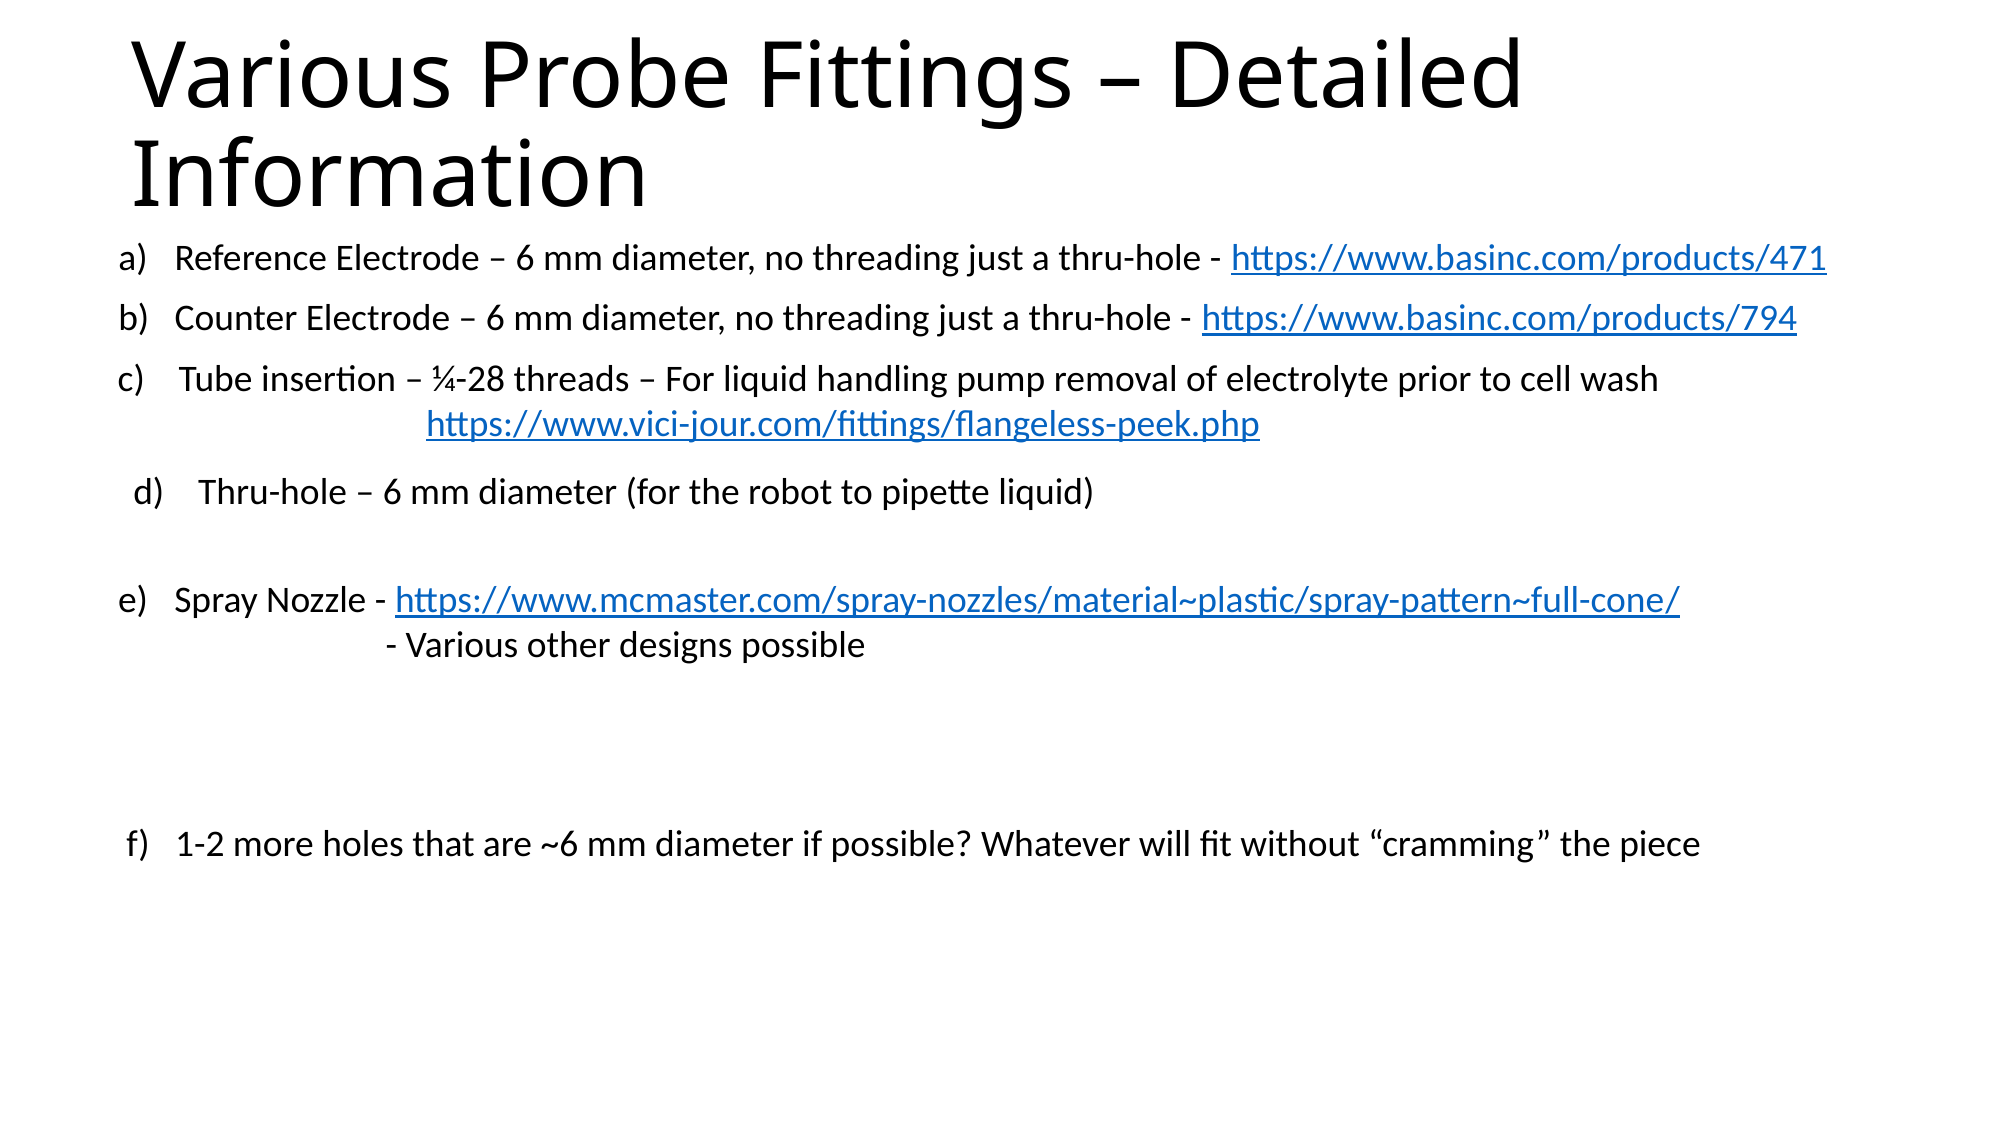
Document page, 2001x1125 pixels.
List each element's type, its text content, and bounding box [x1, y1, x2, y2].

text_box Various Probe Fittings – Detailed Information [116, 18, 1842, 236]
text_box f) 1-2 more holes that are ~6 mm diameter if possible? Whatever will fit without “cramming” the piece [103, 812, 1718, 872]
text_box b) Counter Electrode – 6 mm diameter, no threading just a thru-hole - https://www.basinc.com/products/794 [103, 285, 1813, 346]
text_box Reference Electrode – 6 mm diameter, no threading just a thru-hole - https://www.basinc.com/products/471 [103, 225, 1843, 285]
text_box d) Thru-hole – 6 mm diameter (for the robot to pipette liquid) [118, 459, 1111, 520]
text_box Spray Nozzle - https://www.mcmaster.com/spray-nozzles/material~plastic/spray-pattern~full-cone/ - Various other designs possible [103, 567, 1695, 673]
text_box c) Tube insertion – ¼-28 threads – For liquid handling pump removal of electrolyte prior to cell wash https://www.vici-jour.com/fittings/flangeless-peek.php [102, 346, 1676, 452]
